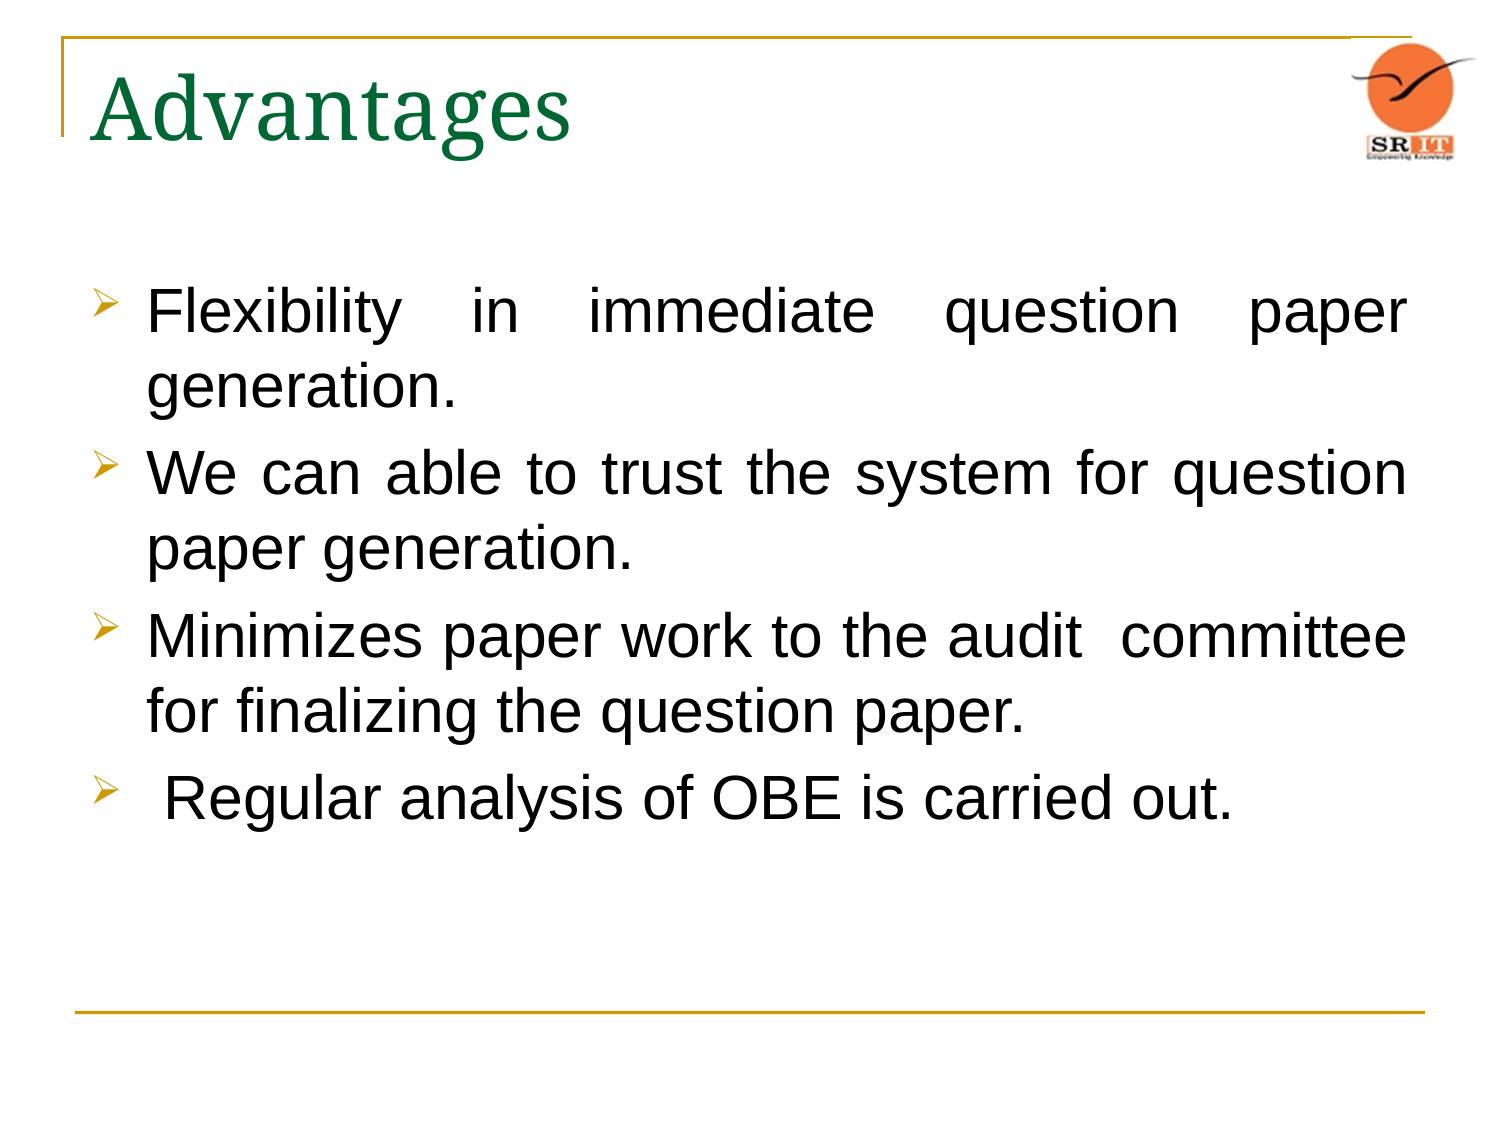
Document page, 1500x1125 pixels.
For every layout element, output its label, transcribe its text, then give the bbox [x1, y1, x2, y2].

title Advantages [74, 45, 1426, 233]
list Flexibility in immediate question paper generation. We can able to trust the system for question paper generation. Minimizes paper work to the audit committee for finalizing the question paper. Regular analysis of OBE is carried out. [74, 262, 1426, 1006]
picture [1350, 37, 1477, 165]
